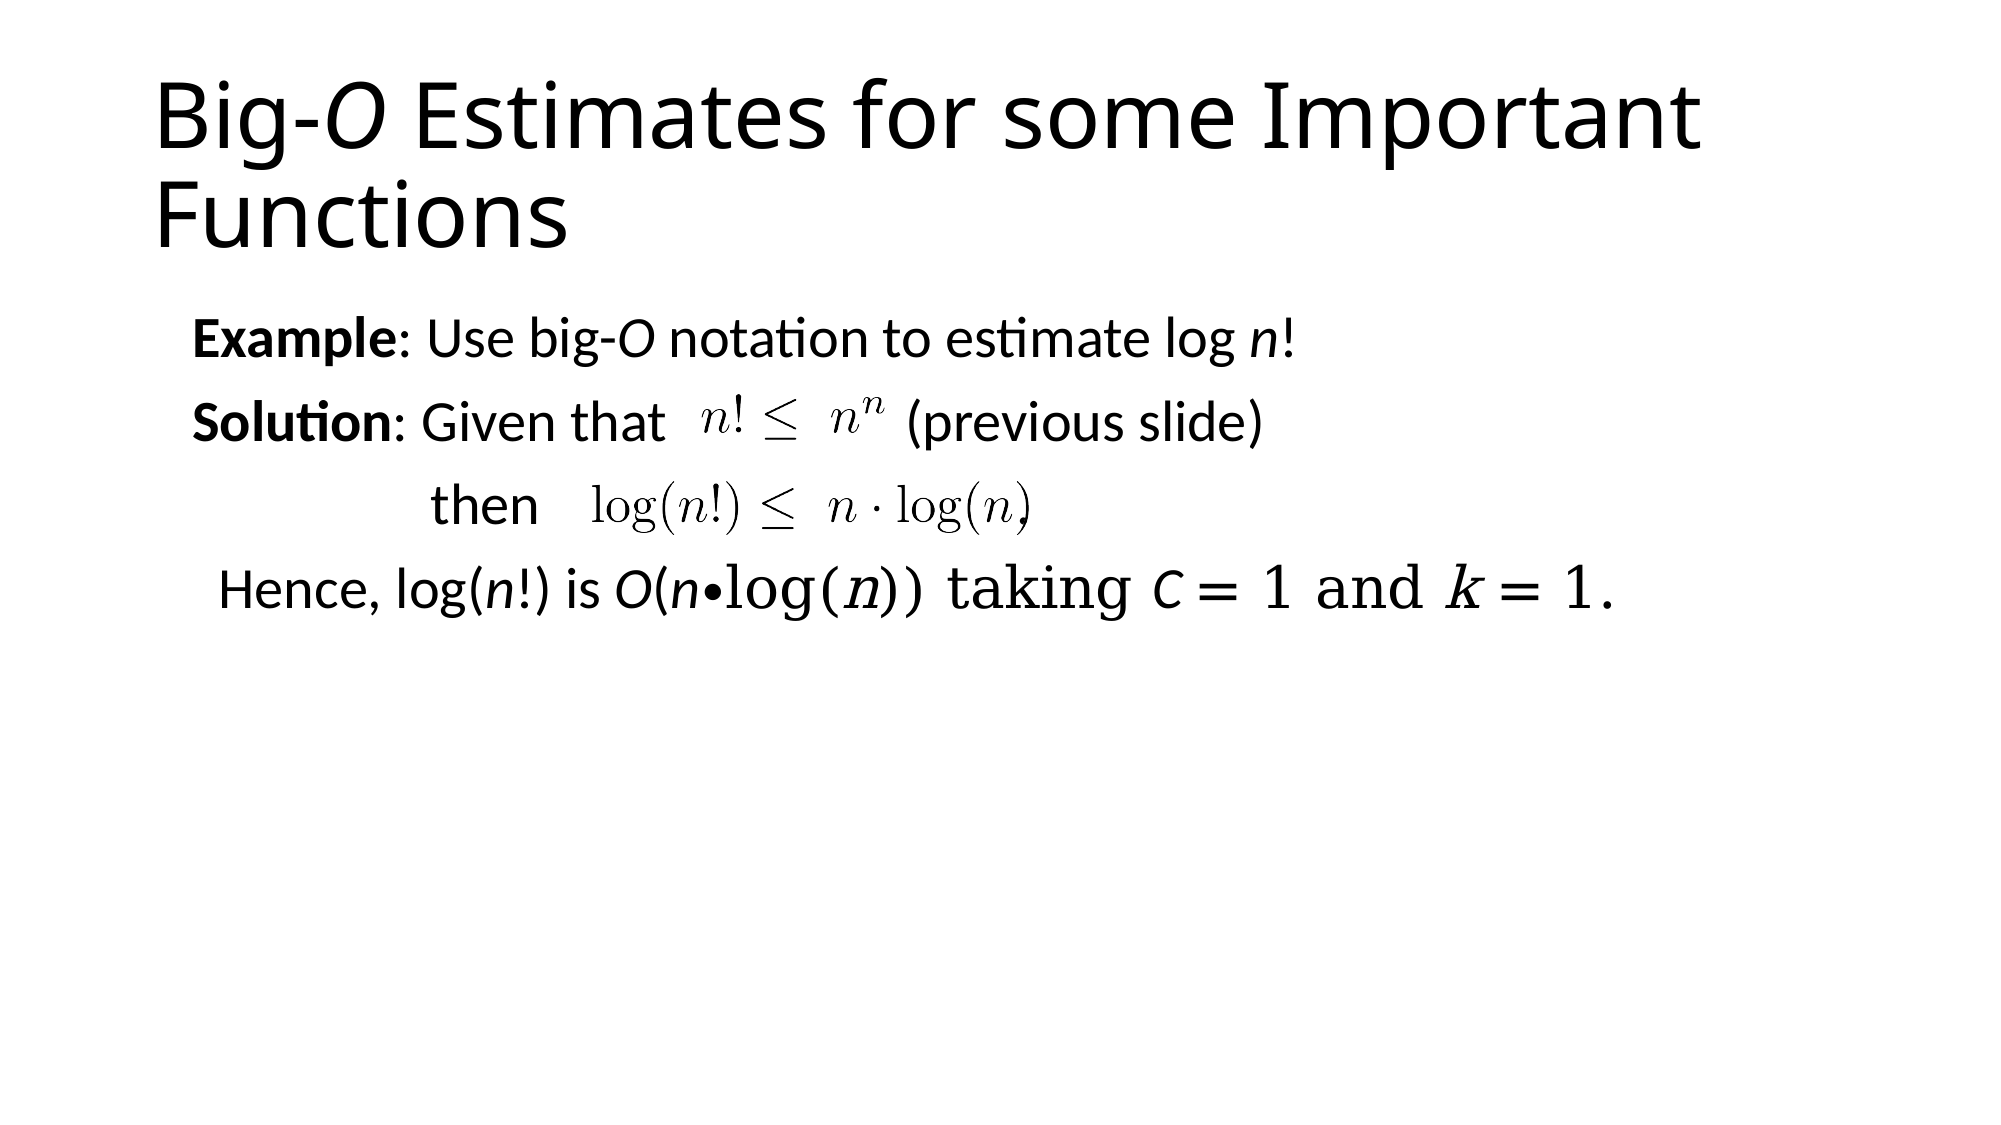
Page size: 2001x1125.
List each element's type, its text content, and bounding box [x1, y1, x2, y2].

list Example: Use big-O notation to estimate log n! Solution: Given that (previous slide) then . Hence, log(n!) is O(n∙log(n)) taking C = 1 and k = 1. [137, 299, 1863, 1014]
picture [592, 481, 1029, 535]
picture [701, 394, 885, 440]
title Big-O Estimates for some Important Functions [137, 59, 1863, 278]
